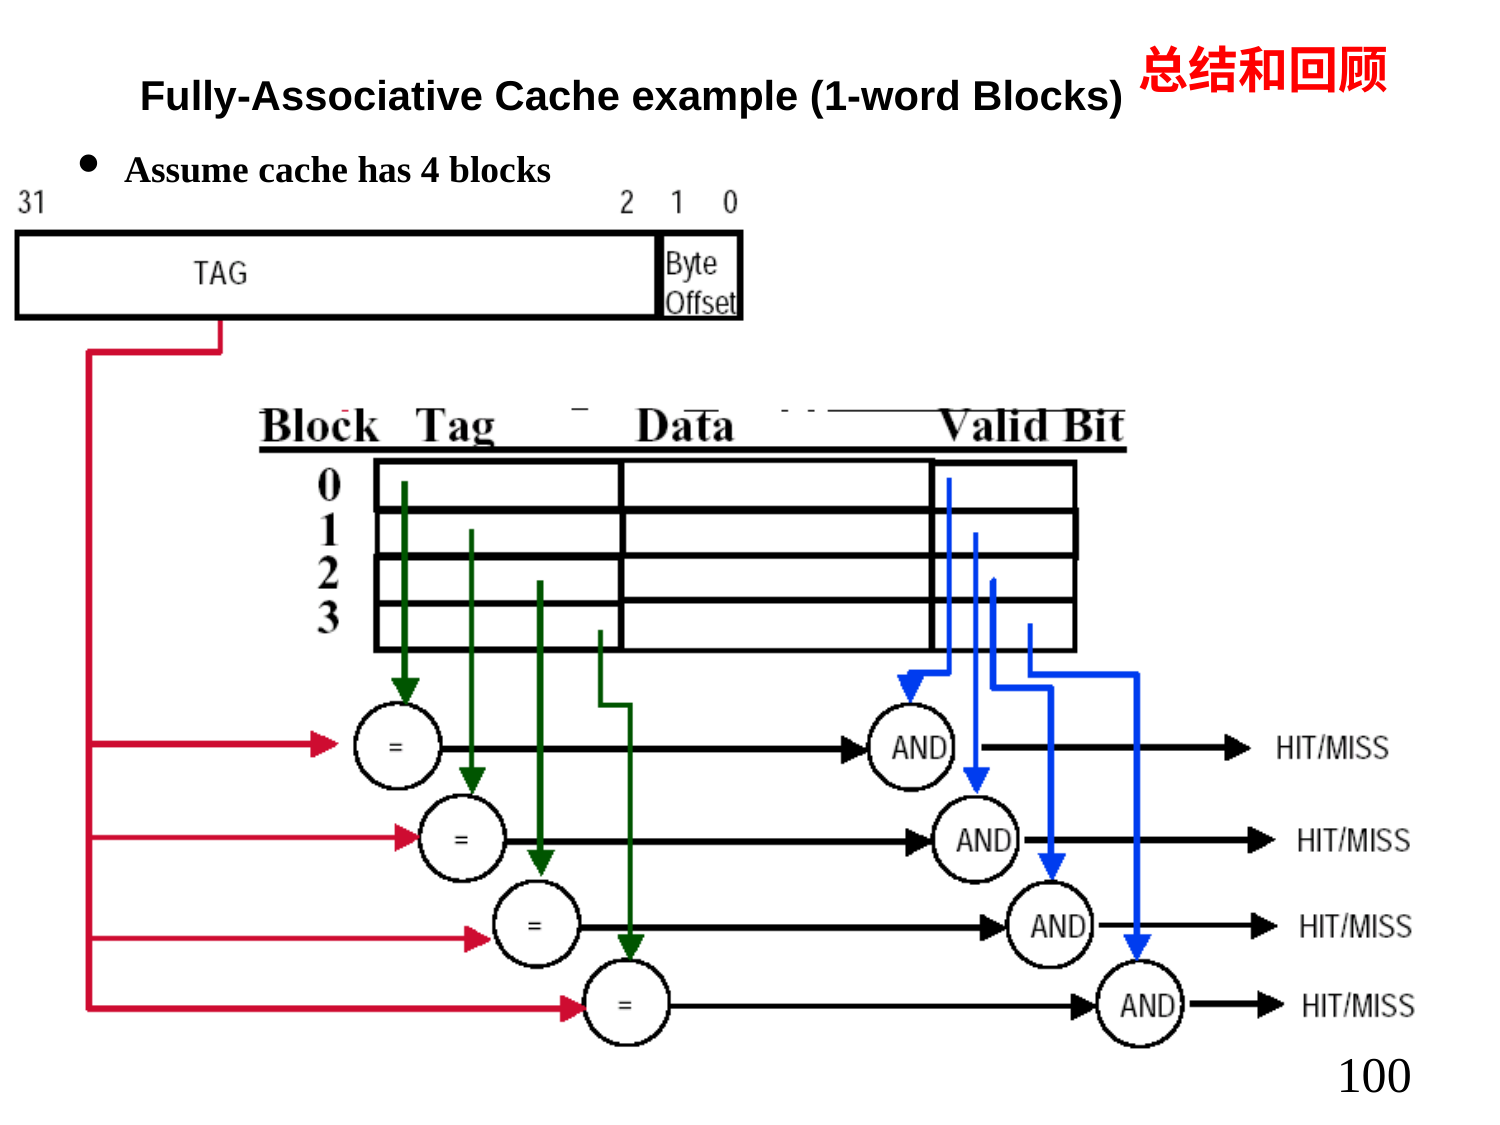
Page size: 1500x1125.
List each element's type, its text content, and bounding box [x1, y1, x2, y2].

title Fully-Associative Cache example (1-word Blocks) [125, 37, 1152, 150]
list Assume cache has 4 blocks [62, 137, 1450, 300]
picture [0, 187, 1438, 1052]
text_box 总结和回顾 [1080, 30, 1447, 106]
